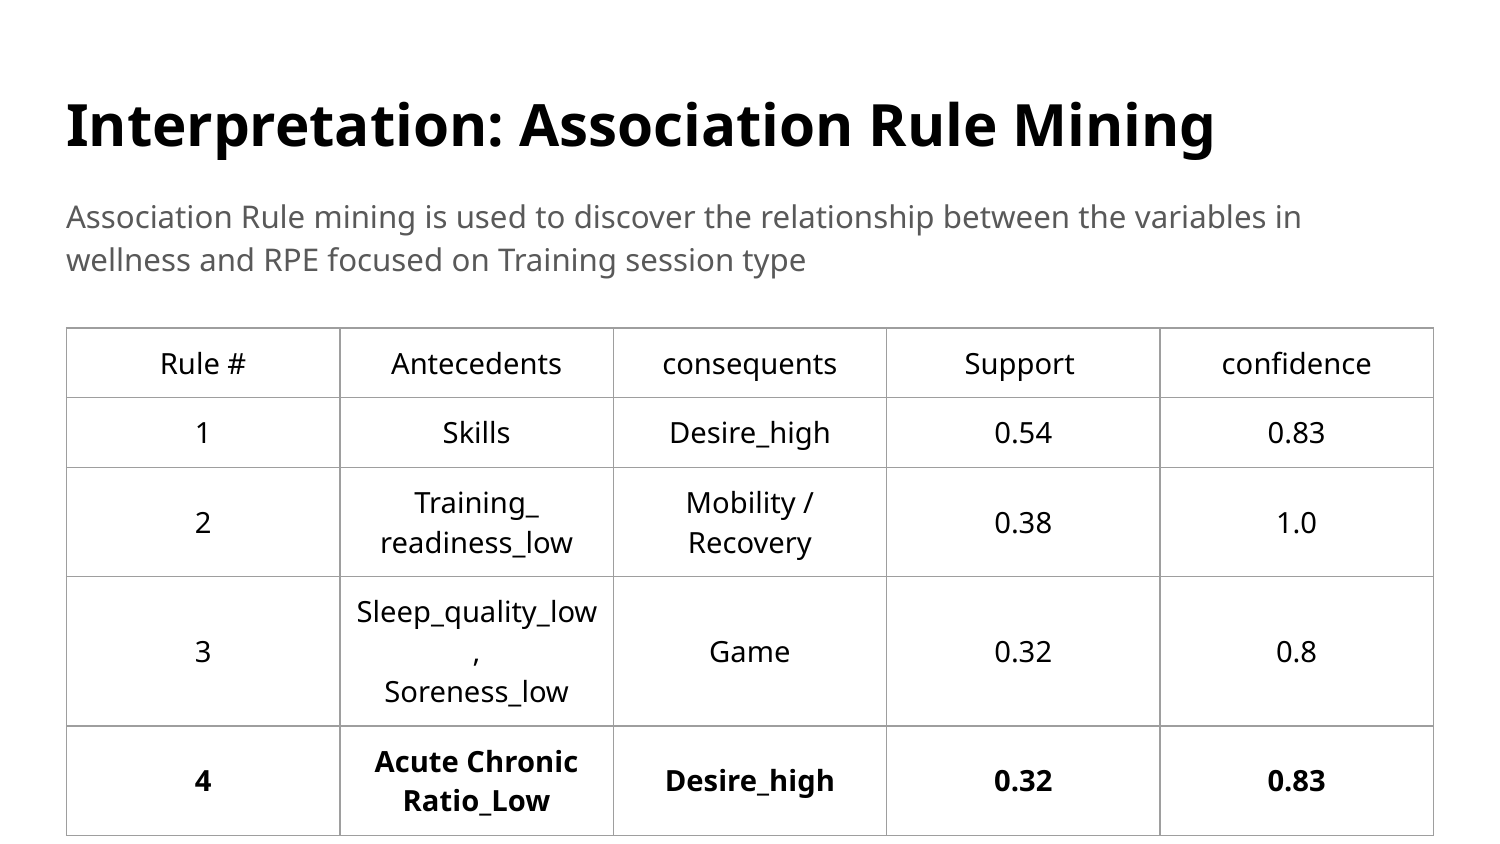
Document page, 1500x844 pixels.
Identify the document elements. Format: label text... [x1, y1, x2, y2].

table_cell Game [614, 577, 886, 725]
table_cell 0.8 [1161, 577, 1433, 725]
table_header Rule # [67, 329, 339, 397]
table_header Support [887, 329, 1159, 397]
table_cell 0.83 [1161, 398, 1433, 467]
table_cell Training_ readiness_low [341, 468, 613, 576]
table_cell 0.83 [1161, 727, 1433, 835]
table_header Antecedents [341, 329, 613, 397]
table_cell 2 [67, 468, 339, 576]
table_cell 0.38 [887, 468, 1159, 576]
table_cell 0.32 [887, 727, 1159, 835]
table_cell 0.54 [887, 398, 1159, 467]
table_cell Desire_high [614, 727, 886, 835]
table_cell 0.32 [887, 577, 1159, 725]
table_cell 4 [67, 727, 339, 835]
table_cell Skills [341, 398, 613, 467]
table_cell Mobility / Recovery [614, 468, 886, 576]
table_cell Desire_high [614, 398, 886, 467]
list Association Rule mining is used to discover the relationship between the variables in wellness and RPE focused on Training session type [51, 176, 1449, 737]
table_header consequents [614, 329, 886, 397]
table_header confidence [1161, 329, 1433, 397]
table_cell 1.0 [1161, 468, 1433, 576]
table_cell Acute Chronic Ratio_Low [341, 727, 613, 835]
title Interpretation: Association Rule Mining [51, 72, 1449, 167]
table_cell 3 [67, 577, 339, 725]
table_cell Sleep_quality_low, Soreness_low [341, 577, 613, 725]
table_cell 1 [67, 398, 339, 467]
